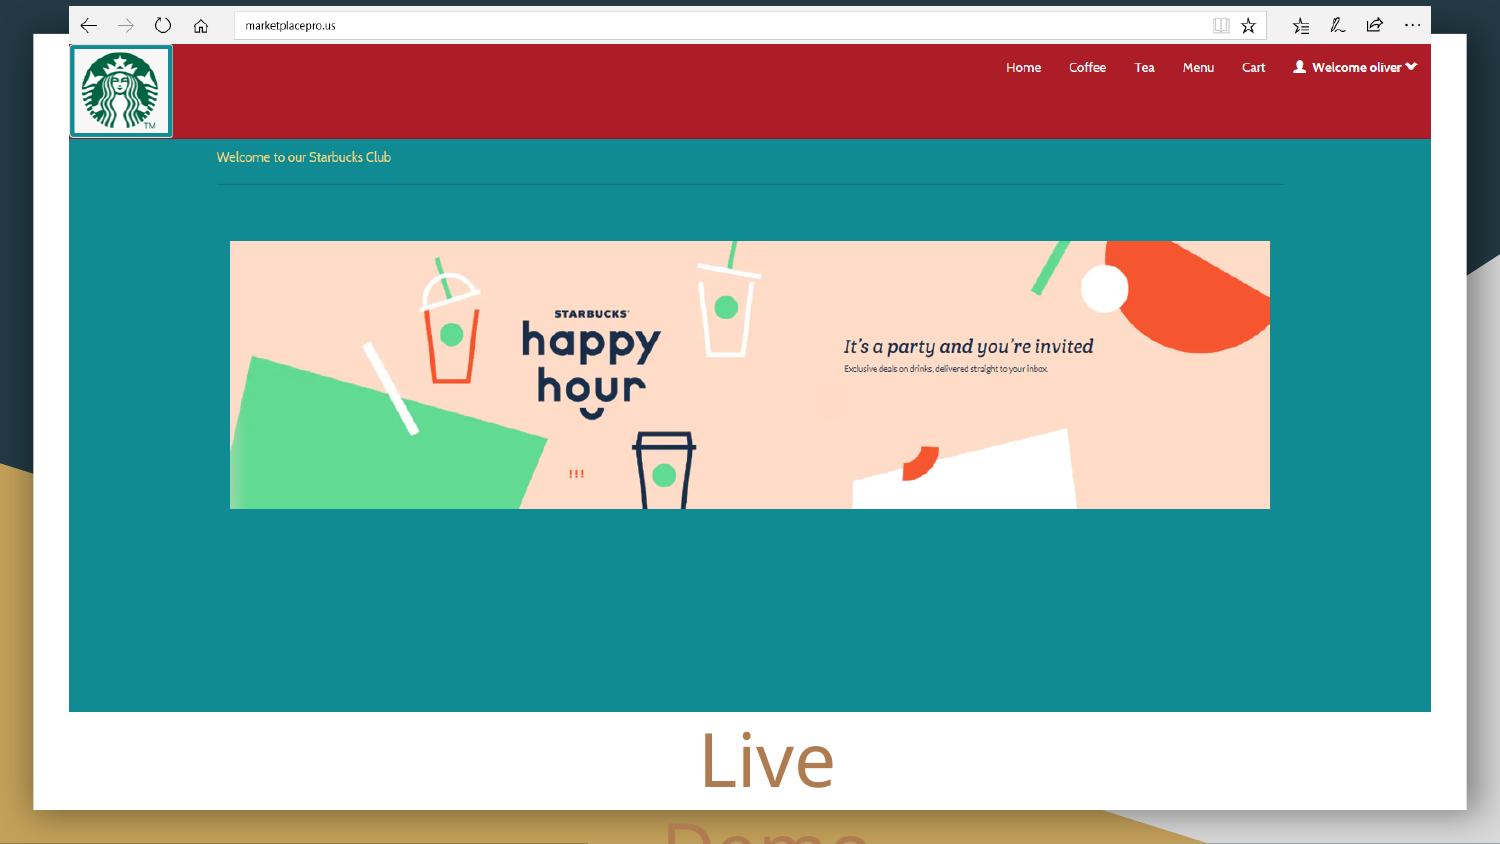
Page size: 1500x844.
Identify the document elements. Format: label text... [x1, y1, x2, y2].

title Live Demo [574, 721, 961, 785]
picture [68, 6, 1432, 712]
